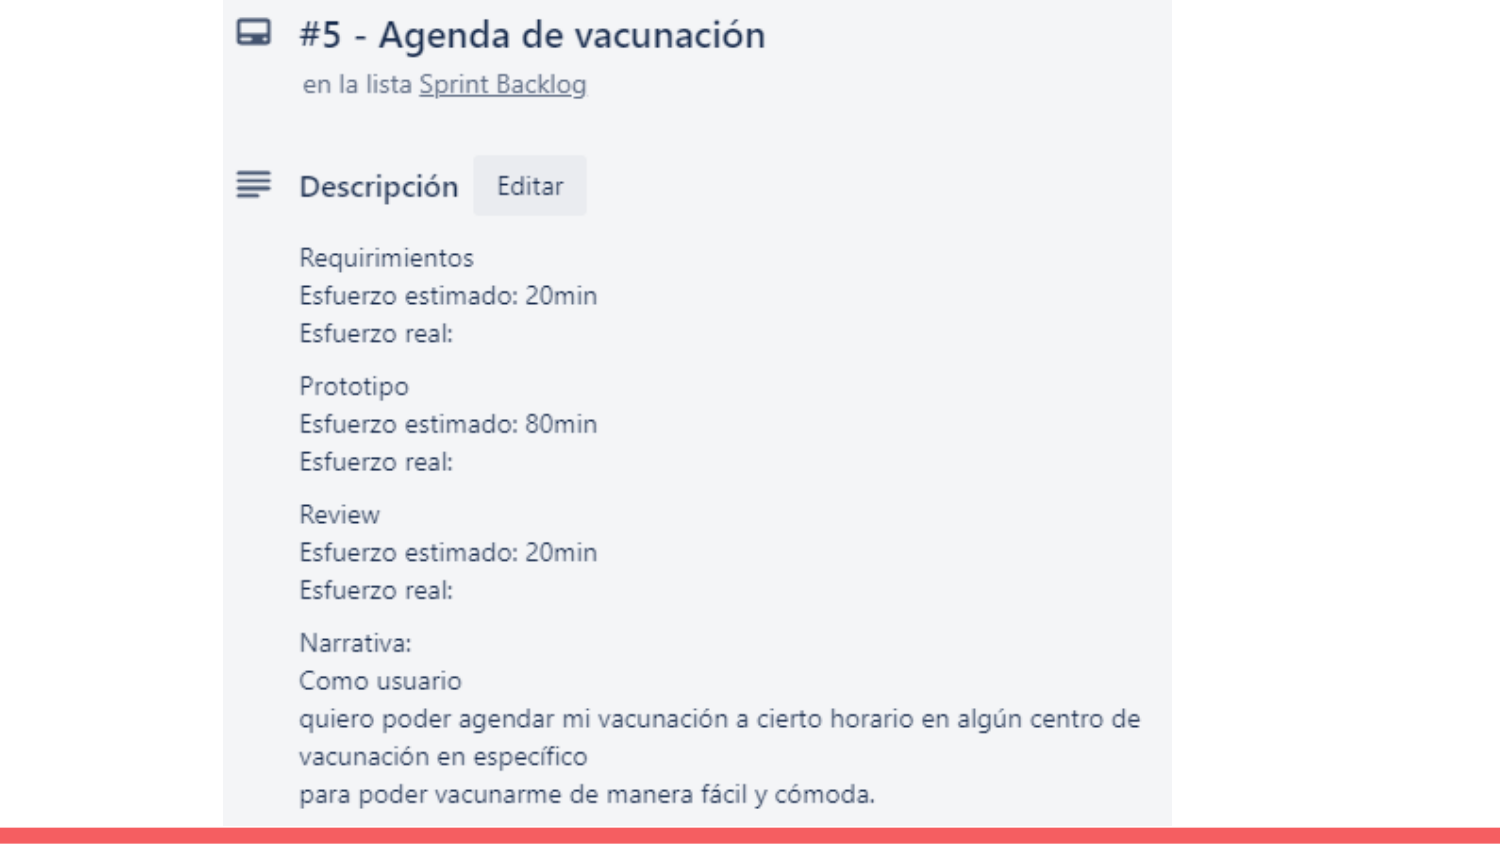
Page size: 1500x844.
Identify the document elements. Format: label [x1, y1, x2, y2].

picture [223, 0, 1172, 826]
